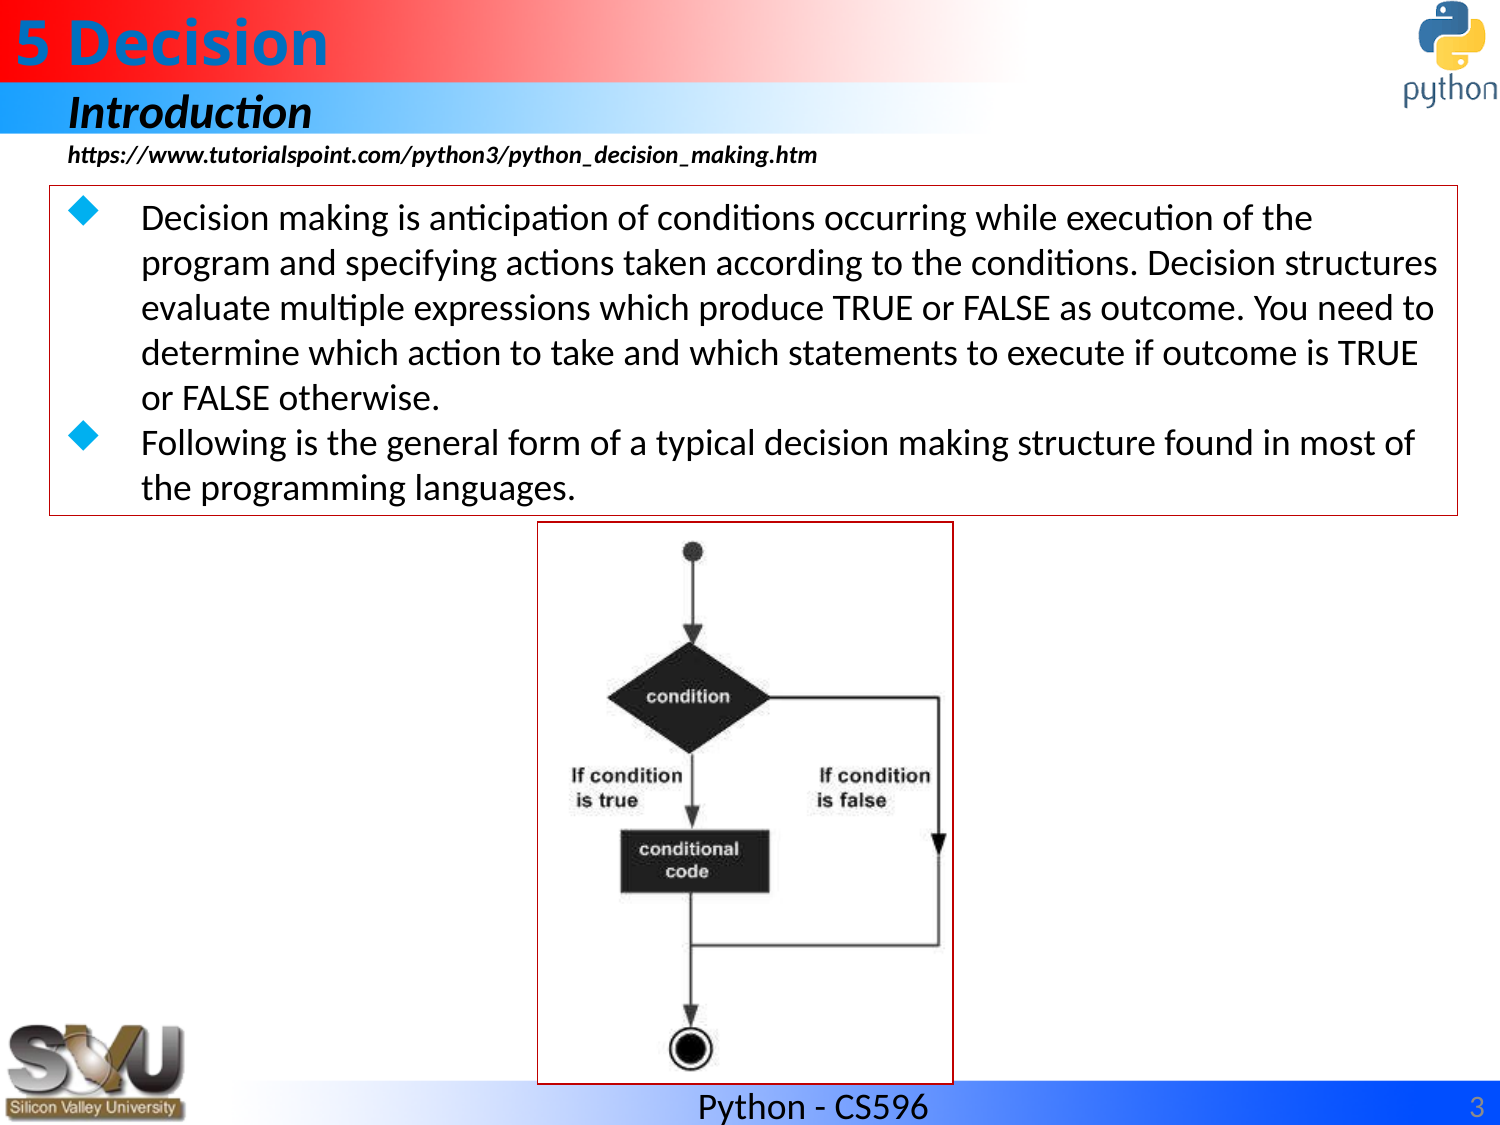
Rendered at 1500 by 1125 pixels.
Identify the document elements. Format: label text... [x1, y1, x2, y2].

title 5 Decision [0, 0, 1402, 95]
text_box Introduction https://www.tutorialspoint.com/python3/python_decision_making.htm [52, 73, 1008, 176]
picture [538, 522, 953, 1084]
text_box Python - CS596 [462, 1075, 1165, 1125]
text_box Decision making is anticipation of conditions occurring while execution of the program and specifying actions taken according to the conditions. Decision structures evaluate multiple expressions which produce TRUE or FALSE as outcome. You need to determine which action to take and which statements to execute if outcome is TRUE or FALSE otherwise. Following is the general form of a typical decision making structure found in most of the programming languages. [49, 185, 1458, 516]
picture [0, 0, 1500, 1125]
slide_number 3 [1162, 1074, 1500, 1125]
